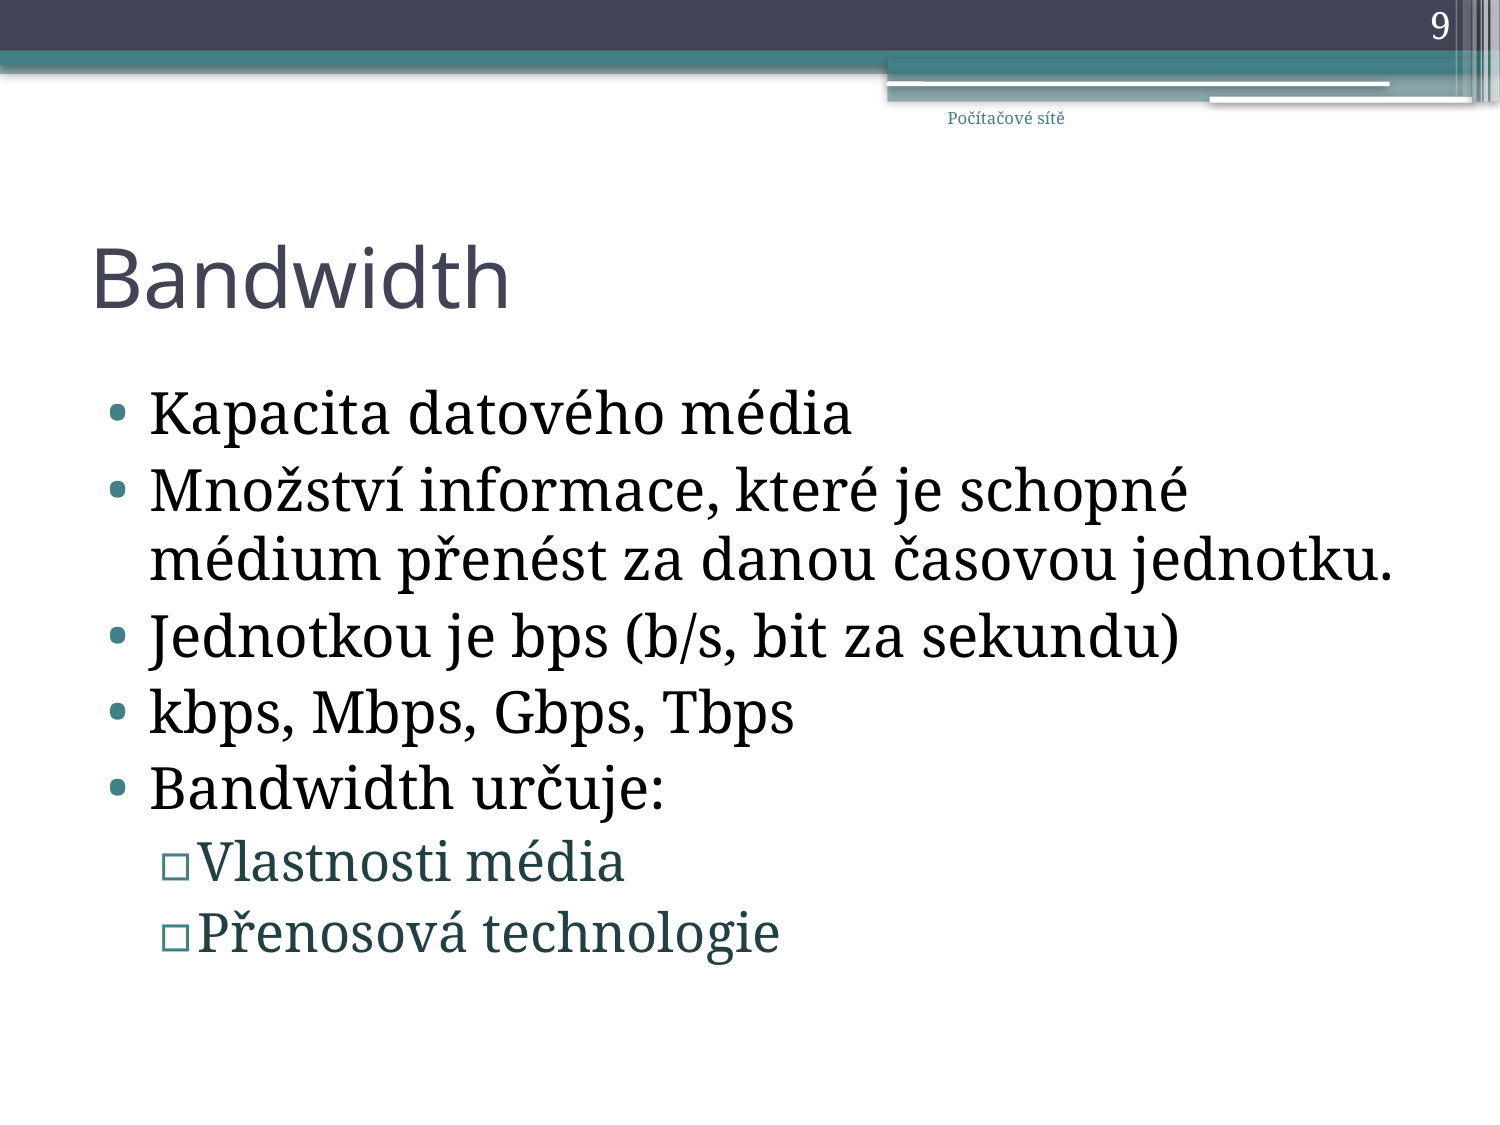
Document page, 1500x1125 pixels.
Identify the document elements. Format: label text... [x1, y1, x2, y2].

title Bandwidth [75, 187, 1425, 363]
list Kapacita datového média Množství informace, které je schopné médium přenést za danou časovou jednotku. Jednotkou je bps (b/s, bit za sekundu) kbps, Mbps, Gbps, Tbps Bandwidth určuje: Vlastnosti média Přenosová technologie [75, 368, 1425, 1079]
footer Počítačové sítě [862, 100, 1080, 176]
slide_number 9 [1341, 0, 1466, 61]
